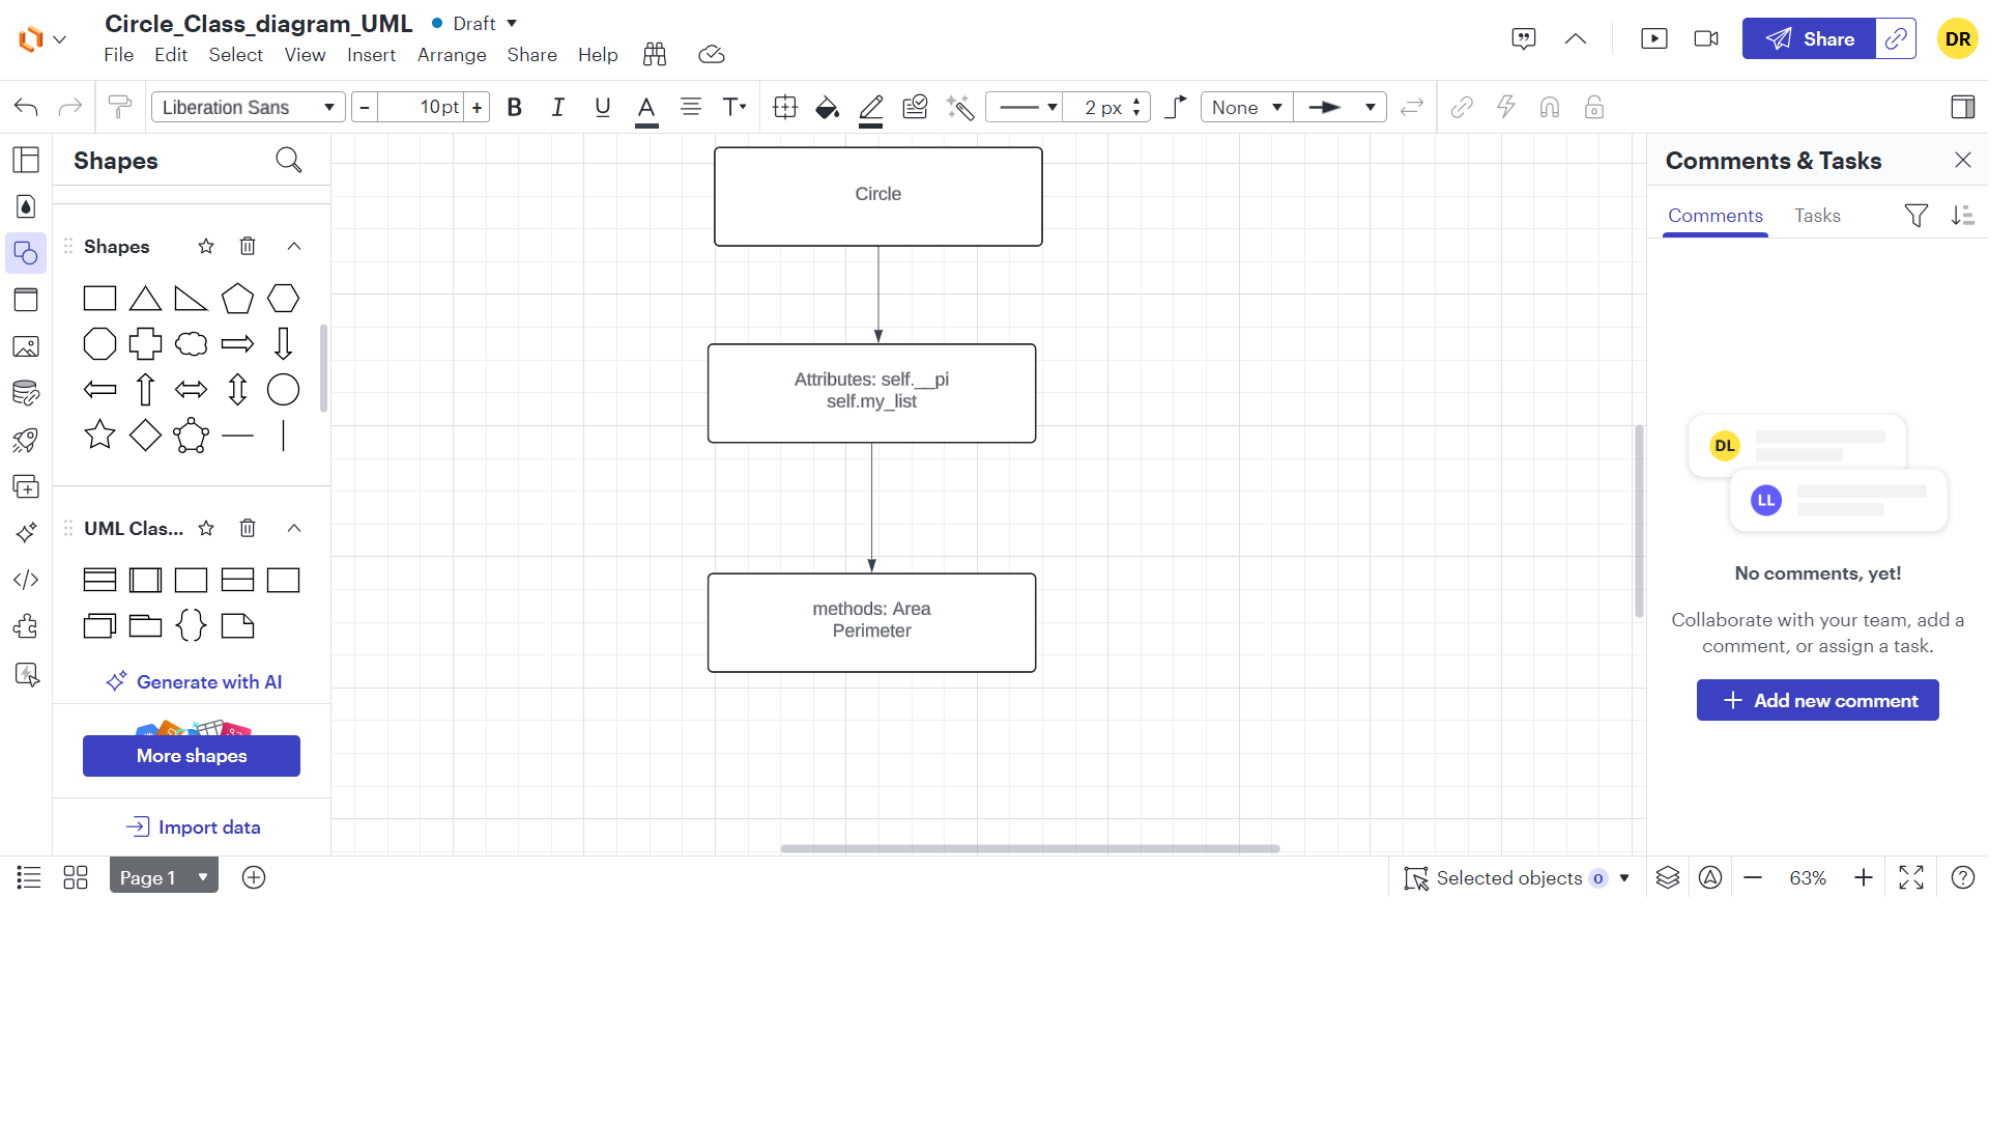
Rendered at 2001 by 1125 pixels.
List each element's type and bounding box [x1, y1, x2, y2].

picture [0, 0, 1988, 897]
